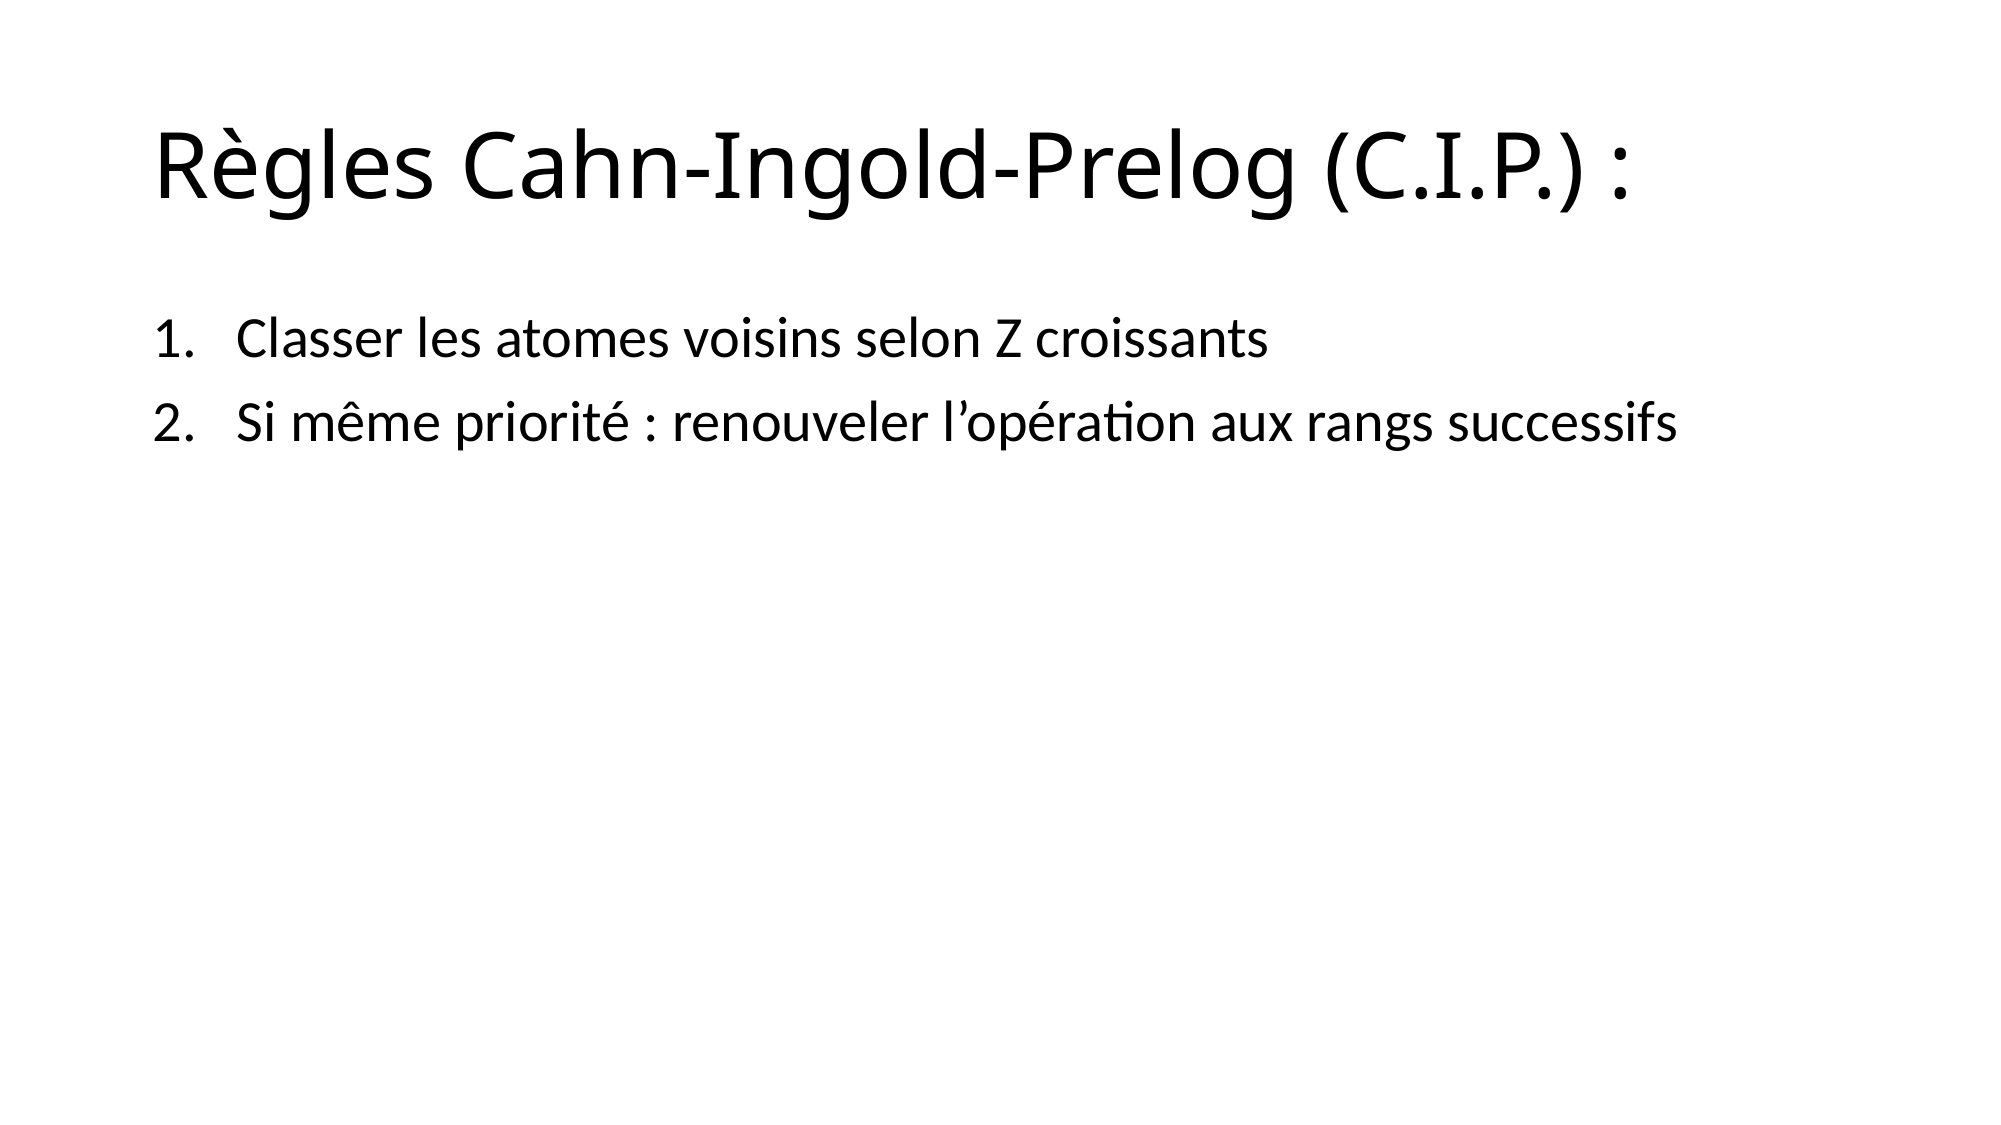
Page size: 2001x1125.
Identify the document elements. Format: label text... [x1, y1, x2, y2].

list Classer les atomes voisins selon Z croissants Si même priorité : renouveler l’opération aux rangs successifs [137, 299, 1863, 1014]
title Règles Cahn-Ingold-Prelog (C.I.P.) : [137, 59, 1863, 278]
